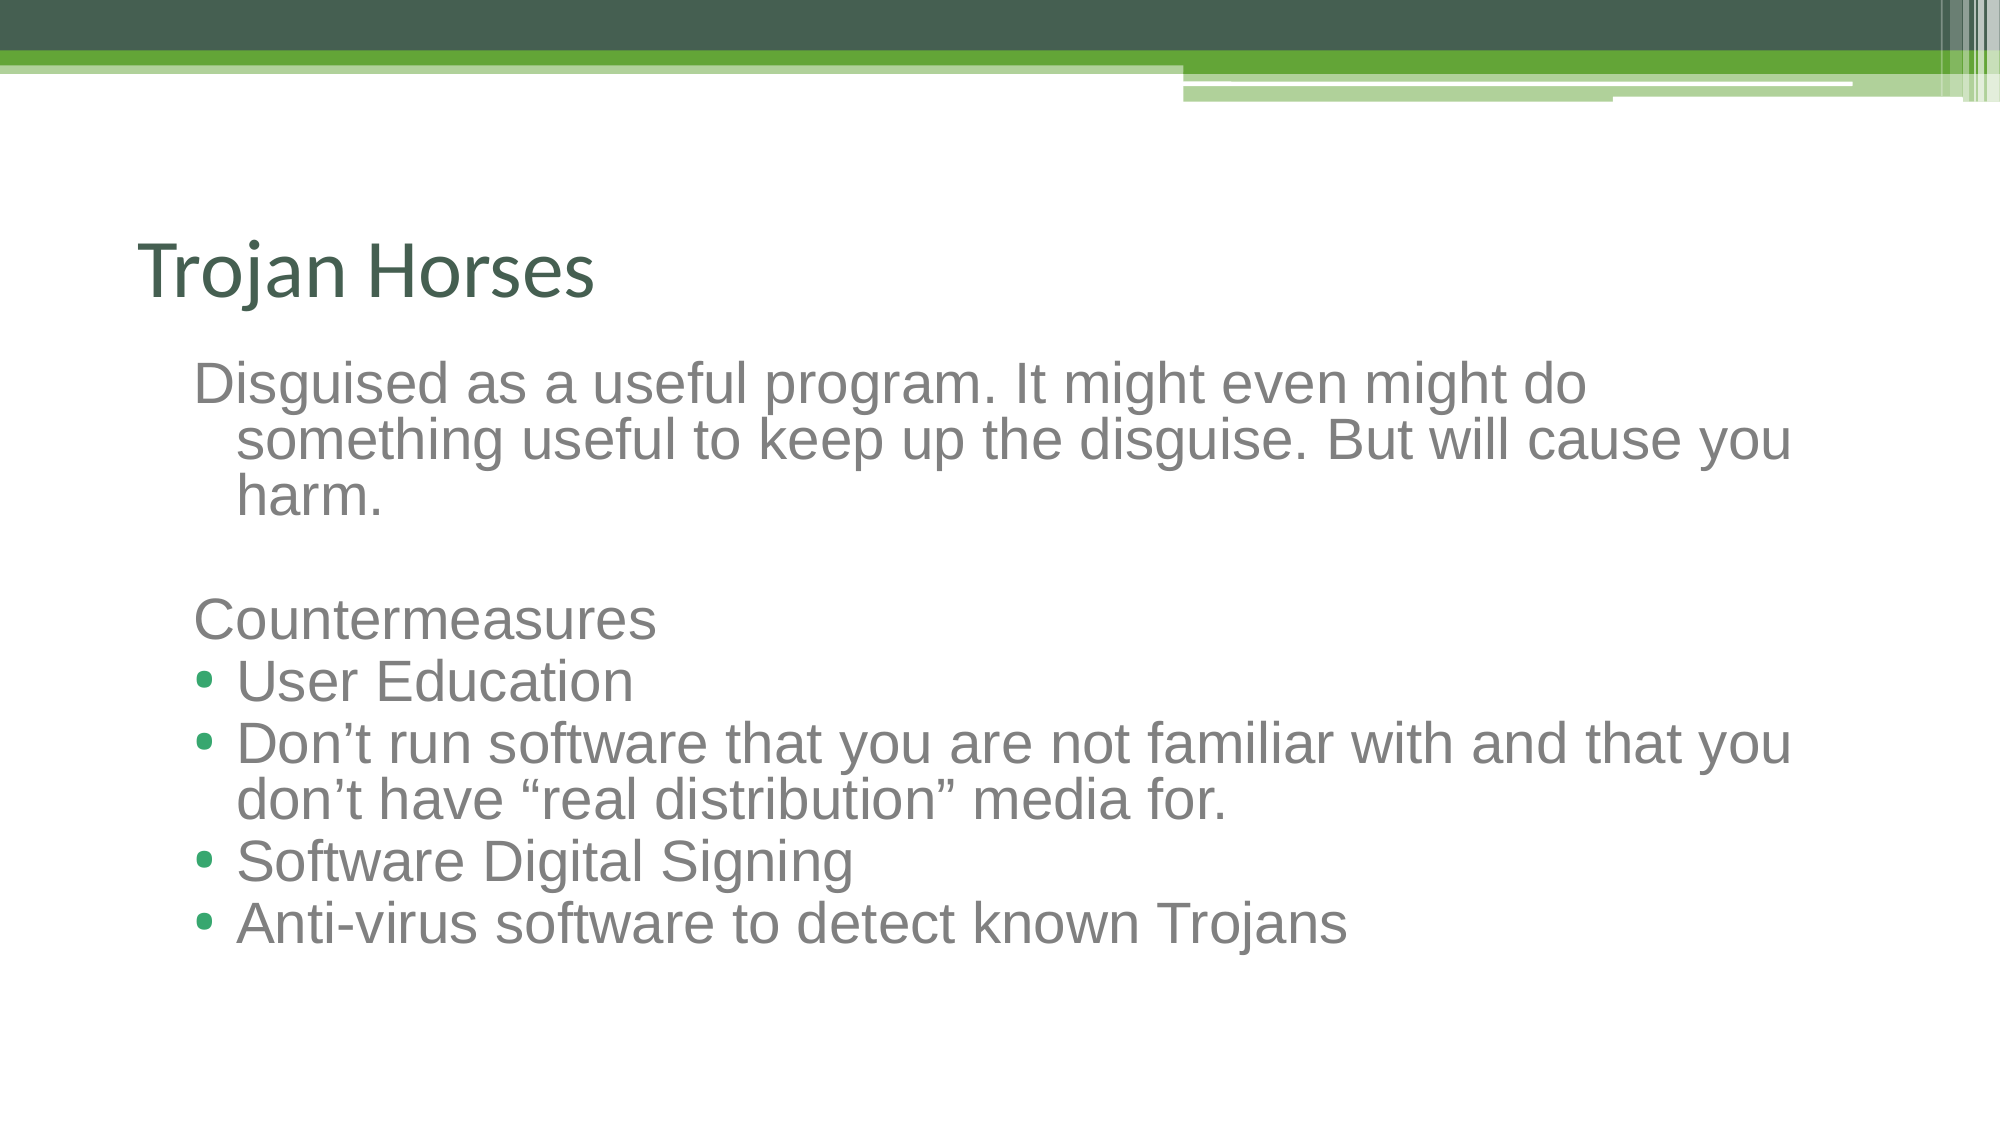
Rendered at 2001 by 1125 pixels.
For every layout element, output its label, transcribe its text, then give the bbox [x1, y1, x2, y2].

title Trojan Horses [122, 176, 1923, 352]
list Disguised as a useful program. It might even might do something useful to keep up the disguise. But will cause you harm. Countermeasures User Education Don’t run software that you are not familiar with and that you don’t have “real distribution” media for. Software Digital Signing Anti-virus software to detect known Trojans [161, 352, 1823, 1125]
